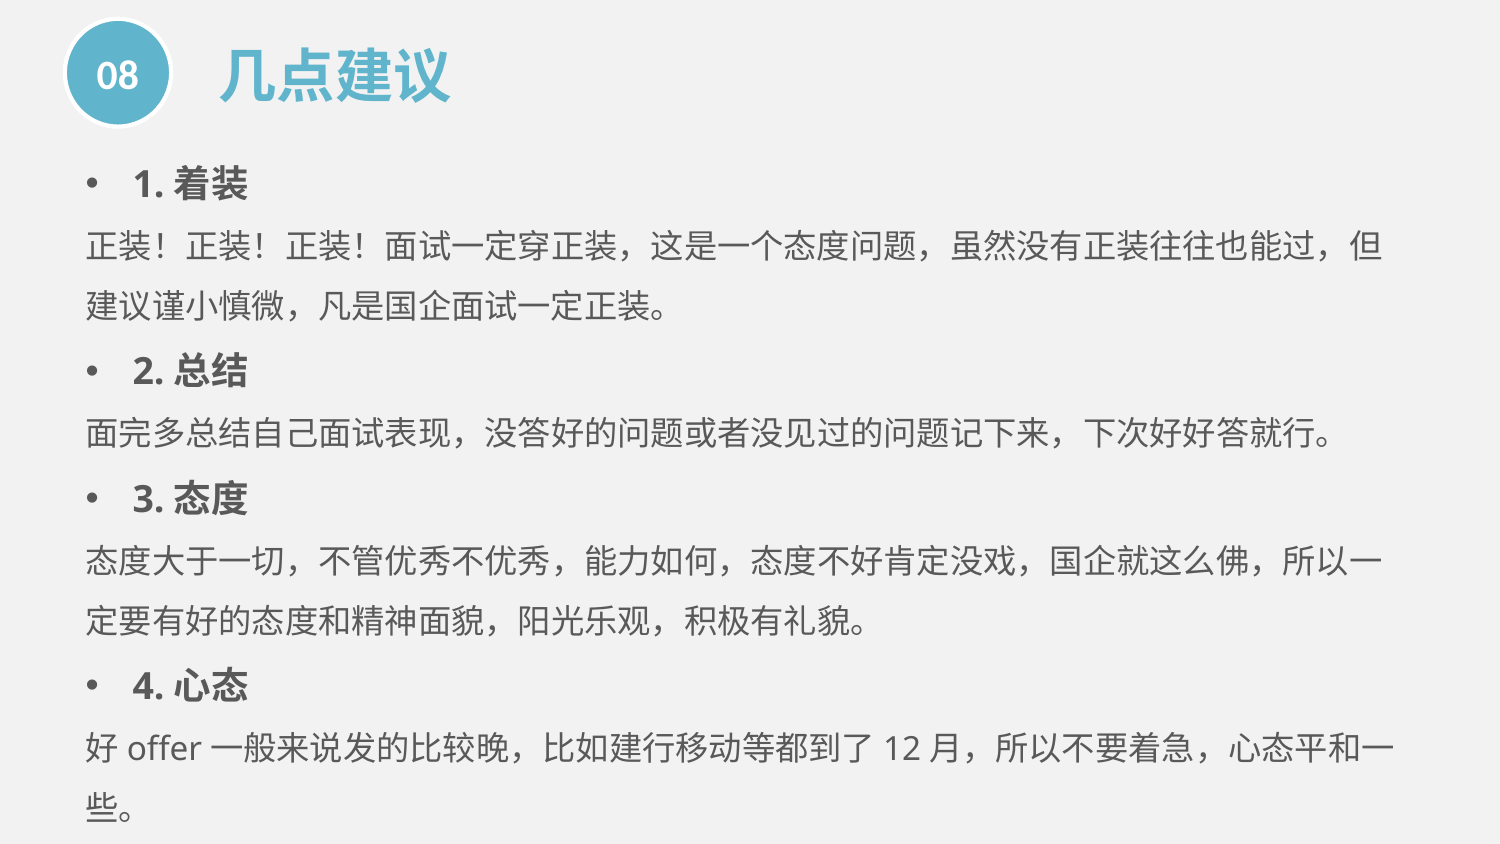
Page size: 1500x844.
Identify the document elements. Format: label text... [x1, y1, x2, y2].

text_box 几点建议 [218, 38, 550, 109]
text_box 08 [62, 16, 174, 129]
text_box 1.着装 正装！正装！正装！面试一定穿正装，这是一个态度问题，虽然没有正装往往也能过，但建议谨小慎微，凡是国企面试一定正装。 2.总结 面完多总结自己面试表现，没答好的问题或者没见过的问题记下来，下次好好答就行。 3.态度 态度大于一切，不管优秀不优秀，能力如何，态度不好肯定没戏，国企就这么佛，所以一定要有好的态度和精神面貌，阳光乐观，积极有礼貌。 4.心态 好offer一般来说发的比较晚，比如建行移动等都到了12月，所以不要着急，心态平和一些。 [70, 130, 1430, 835]
